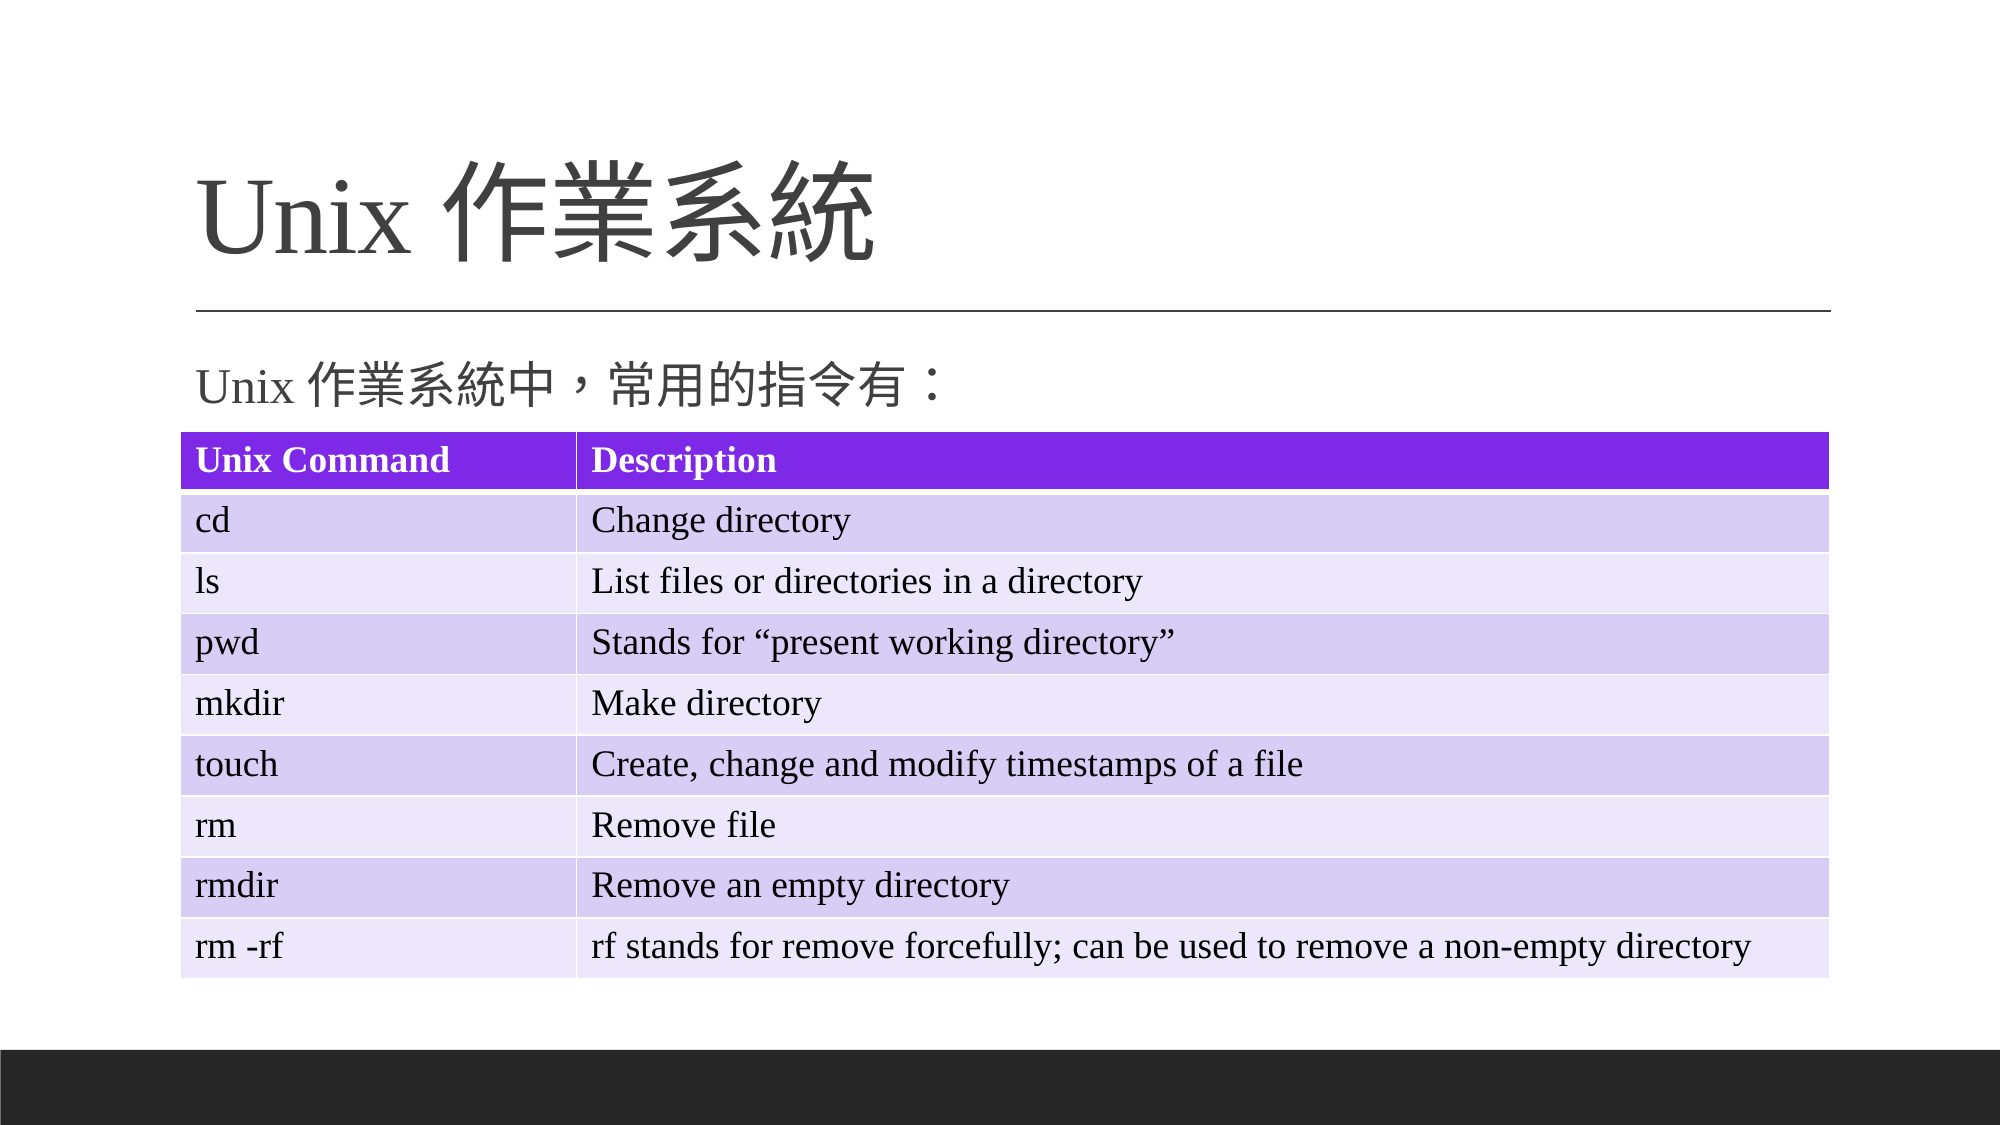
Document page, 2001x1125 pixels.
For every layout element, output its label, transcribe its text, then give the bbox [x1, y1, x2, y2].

table_cell rf stands for remove forcefully; can be used to remove a non-empty directory [577, 919, 1829, 978]
table_cell Stands for “present working directory” [577, 614, 1829, 674]
table_cell rm [181, 797, 576, 856]
table_cell Remove file [577, 797, 1829, 856]
table_cell touch [181, 736, 576, 795]
table_cell Create, change and modify timestamps of a file [577, 736, 1829, 795]
table_cell Change directory [577, 495, 1829, 552]
table_cell mkdir [181, 675, 576, 734]
table_cell List files or directories in a directory [577, 554, 1829, 613]
table_header Unix Command [181, 432, 576, 489]
table_cell pwd [181, 614, 576, 674]
table_cell rm -rf [181, 919, 576, 978]
table_cell ls [181, 554, 576, 613]
table_cell Make directory [577, 675, 1829, 734]
table_cell Remove an empty directory [577, 858, 1829, 917]
title Unix作業系統 [180, 47, 1830, 285]
table_header Description [577, 432, 1829, 489]
table_cell cd [181, 495, 576, 552]
table_cell rmdir [181, 858, 576, 917]
list Unix作業系統中，常用的指令有： [180, 345, 1830, 430]
